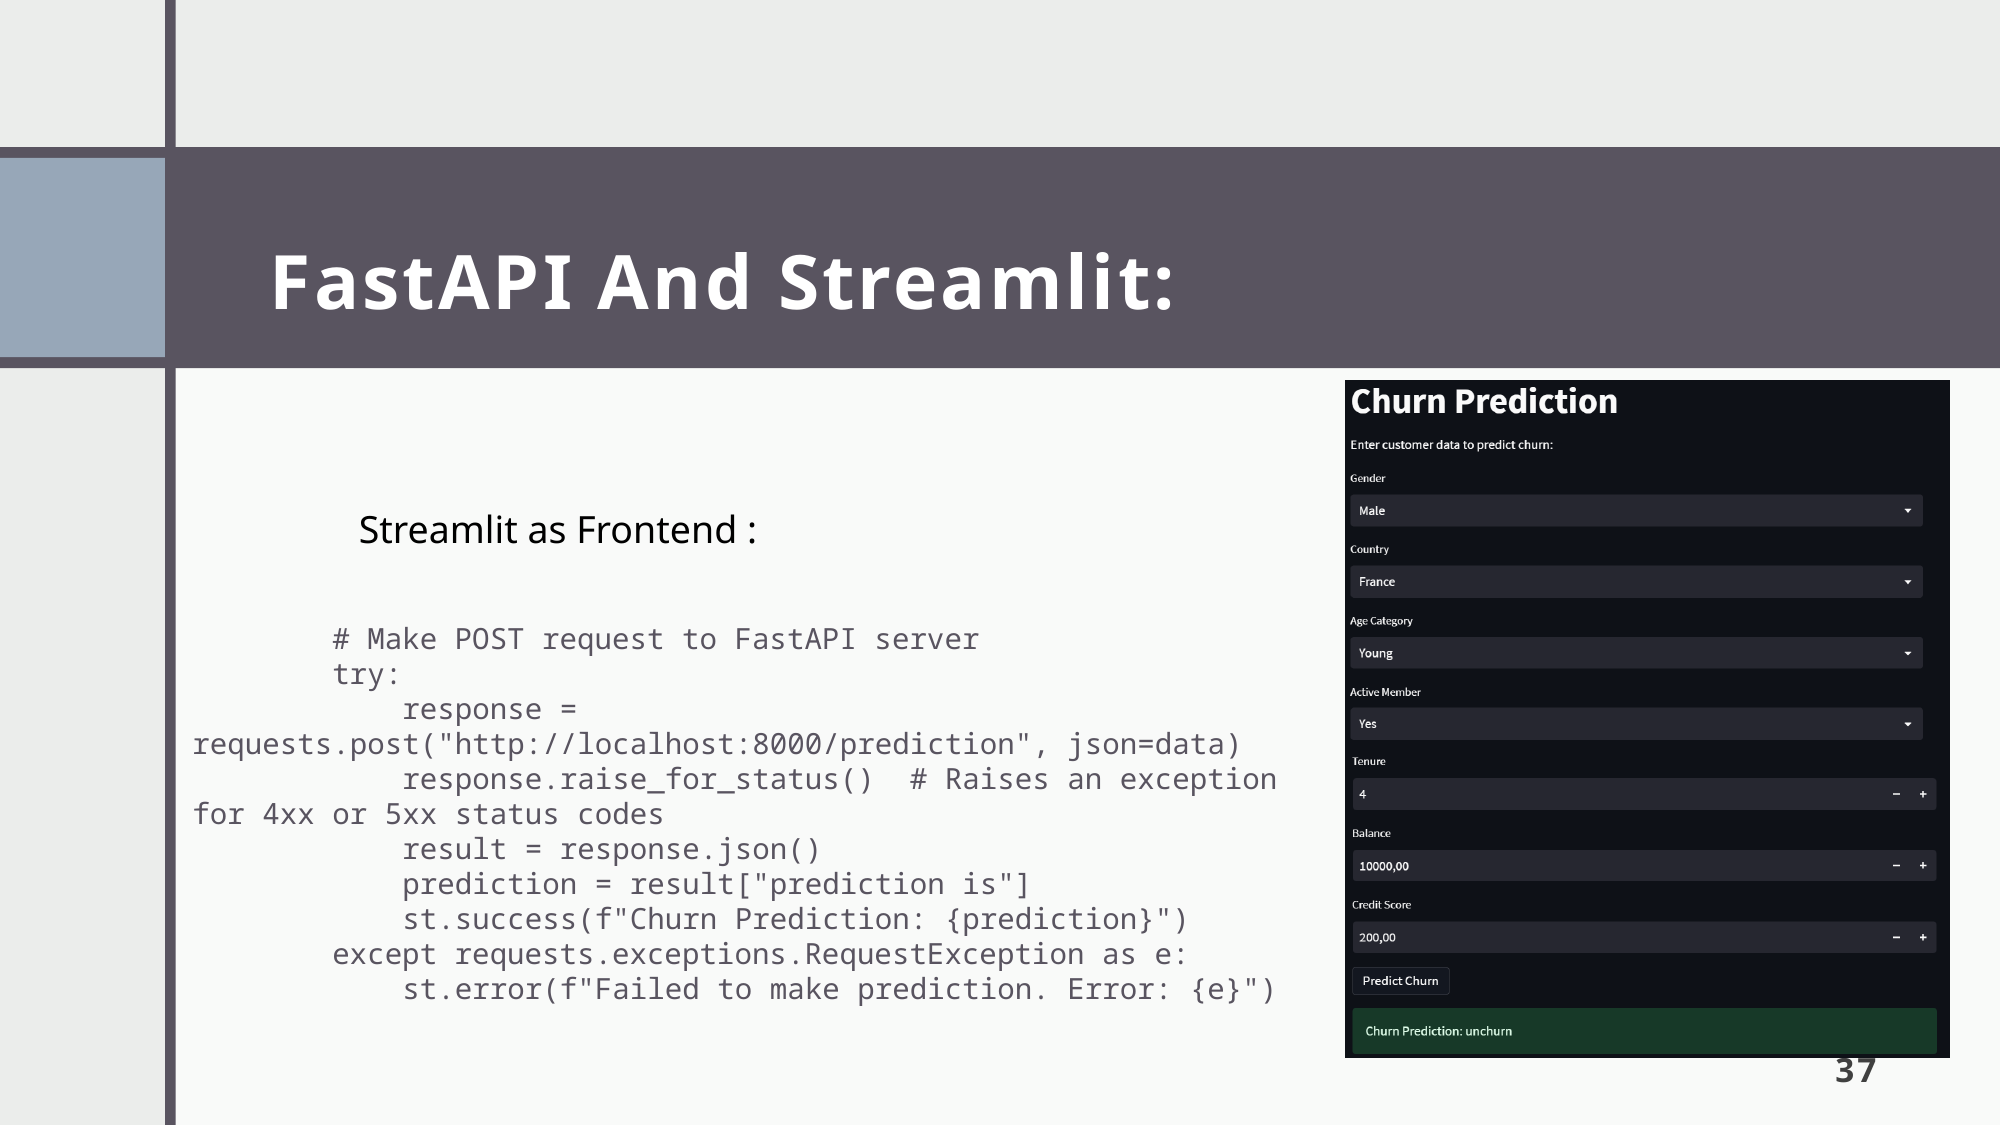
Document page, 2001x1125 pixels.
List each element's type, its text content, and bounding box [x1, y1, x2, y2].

slide_number 37 [1733, 1058, 1895, 1110]
title FastAPI And Streamlit: [251, 171, 1895, 341]
text_box # Make POST request to FastAPI server try: response = requests.post("http://localhost:8000/prediction", json=data) response.raise_for_status() # Raises an exception for 4xx or 5xx status codes result = response.json() prediction = result["prediction is"] st.success(f"Churn Prediction: {prediction}") except requests.exceptions.RequestException as e: st.error(f"Failed to make prediction. Error: {e}") [177, 613, 1344, 1013]
text_box Streamlit as Frontend : [344, 498, 773, 559]
picture [1344, 380, 1950, 1058]
